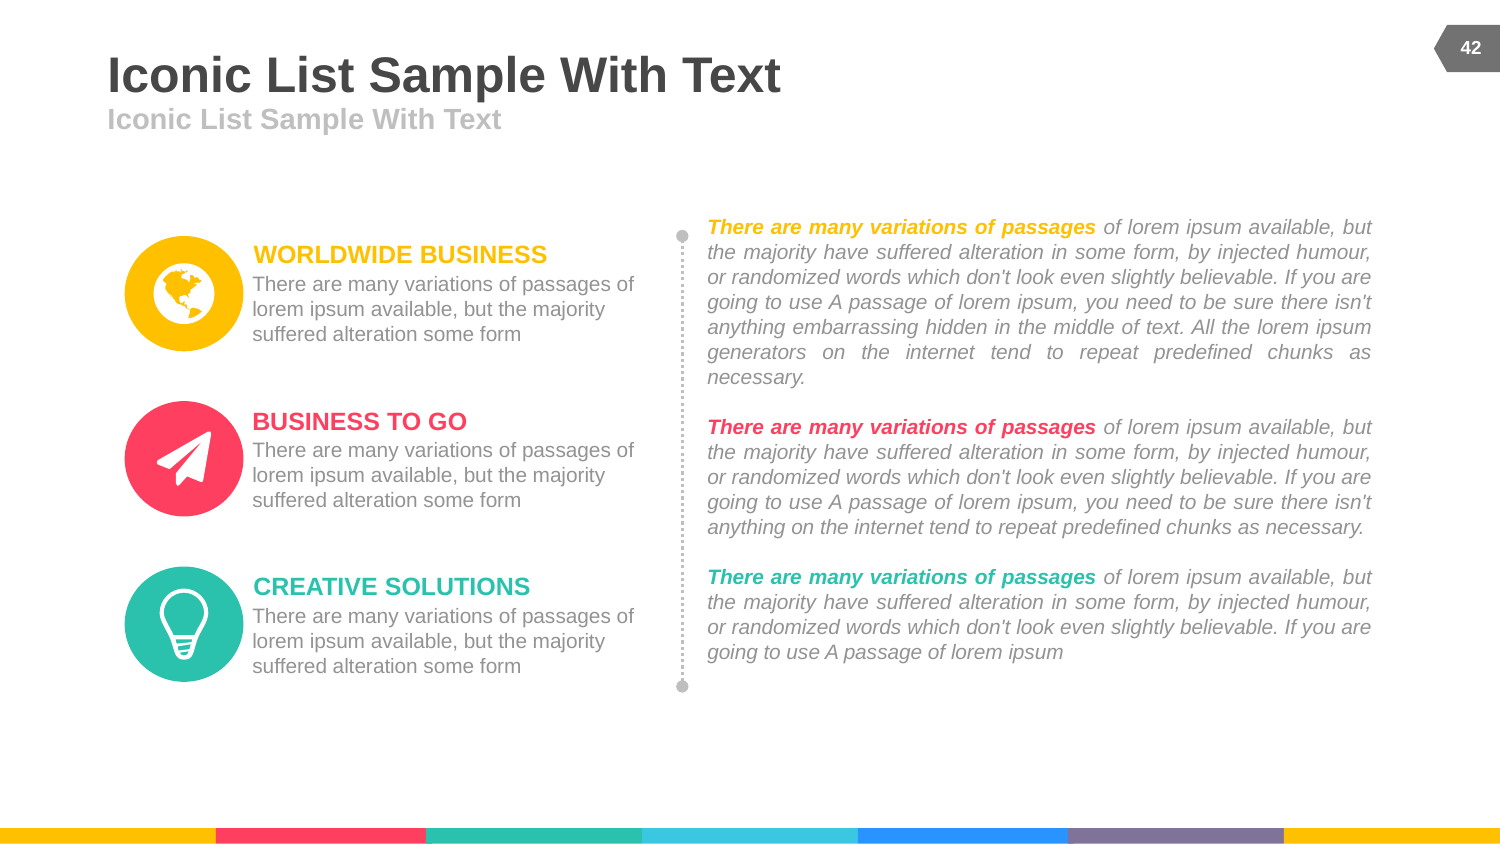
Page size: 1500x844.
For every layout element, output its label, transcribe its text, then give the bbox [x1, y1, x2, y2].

title Iconic List Sample With Text [107, 43, 1033, 102]
text_box WORLDWIDE BUSINESS [253, 238, 549, 269]
text_box There are many variations of passages of lorem ipsum available, but the majority suffered alteration some form [252, 436, 678, 519]
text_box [124, 400, 244, 517]
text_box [124, 566, 244, 683]
text_box There are many variations of passages of lorem ipsum available, but the majority have suffered alteration in some form, by injected humour, or randomized words which don't look even slightly believable. If you are going to use A passage of lorem ipsum, you need to be sure there isn't anything embarrassing hidden in the middle of text. All the lorem ipsum generators on the internet tend to repeat predefined chunks as necessary. There are many variations of passages of lorem ipsum available, but the majority have suffered alteration in some form, by injected humour, or randomized words which don't look even slightly believable. If you are going to use A passage of lorem ipsum, you need to be sure there isn't anything on the internet tend to repeat predefined chunks as necessary. There are many variations of passages of lorem ipsum available, but the majority have suffered alteration in some form, by injected humour, or randomized words which don't look even slightly believable. If you are going to use A passage of lorem ipsum [707, 213, 1372, 689]
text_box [124, 235, 244, 352]
text_box There are many variations of passages of lorem ipsum available, but the majority suffered alteration some form [252, 603, 678, 686]
text_box BUSINESS TO GO [252, 405, 654, 436]
text_box There are many variations of passages of lorem ipsum available, but the majority suffered alteration some form [252, 270, 678, 353]
list Iconic List Sample With Text [107, 101, 783, 135]
slide_number 42 [1439, 24, 1500, 70]
text_box CREATIVE SOLUTIONS [253, 570, 532, 601]
